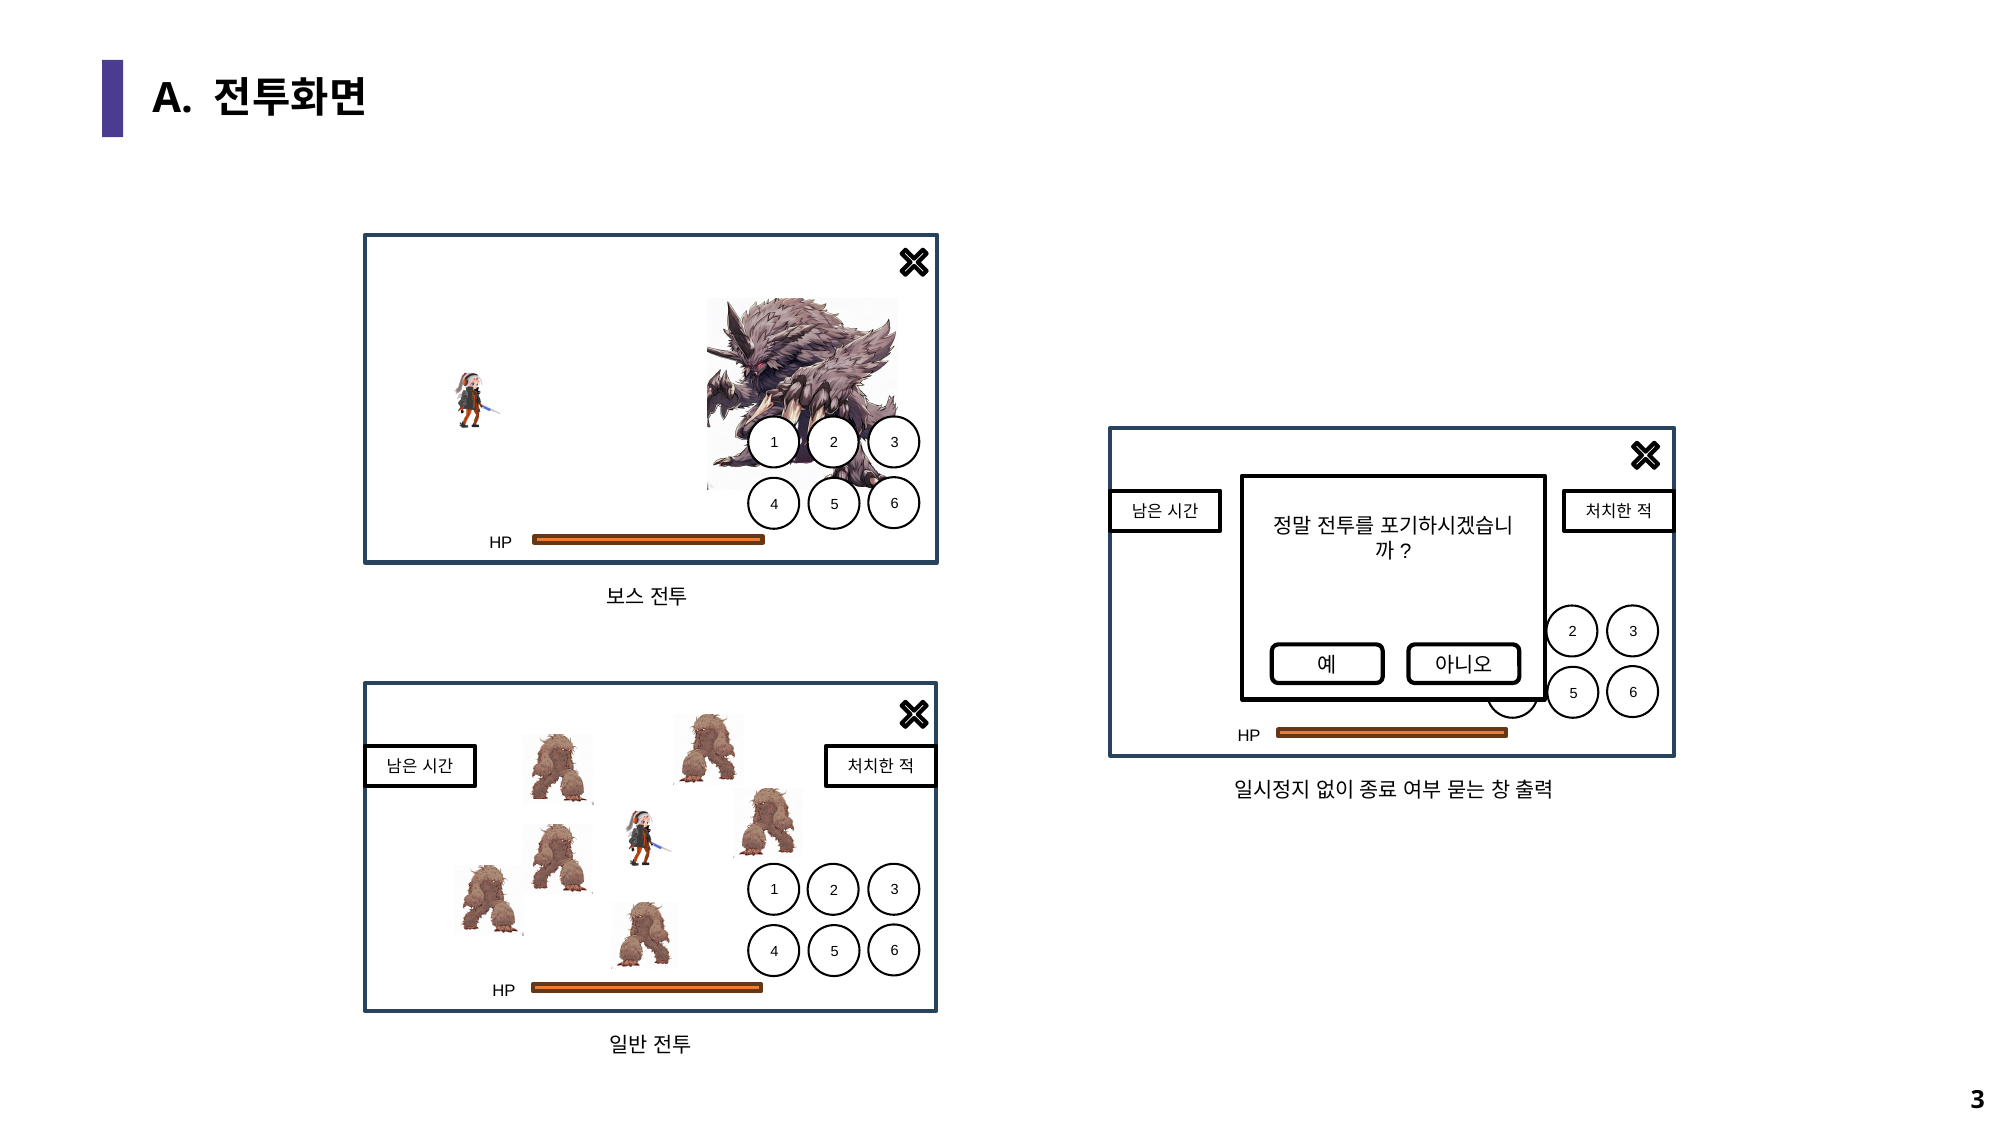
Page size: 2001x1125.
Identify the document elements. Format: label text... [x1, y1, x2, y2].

picture [611, 902, 678, 969]
picture [523, 734, 594, 805]
text_box 보스 전투 [591, 576, 703, 617]
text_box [364, 234, 938, 563]
text_box 일반 전투 [594, 1024, 707, 1065]
picture [453, 824, 594, 936]
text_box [747, 416, 920, 529]
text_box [1241, 475, 1546, 700]
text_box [606, 805, 673, 872]
text_box 일시정지 없이 종료 여부 묻는 창 출력 [1219, 769, 1569, 810]
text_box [1109, 427, 1675, 756]
picture [673, 714, 744, 785]
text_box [435, 367, 502, 434]
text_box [364, 683, 937, 1012]
picture [733, 787, 804, 859]
title A. 전투화면 [137, 59, 1863, 138]
